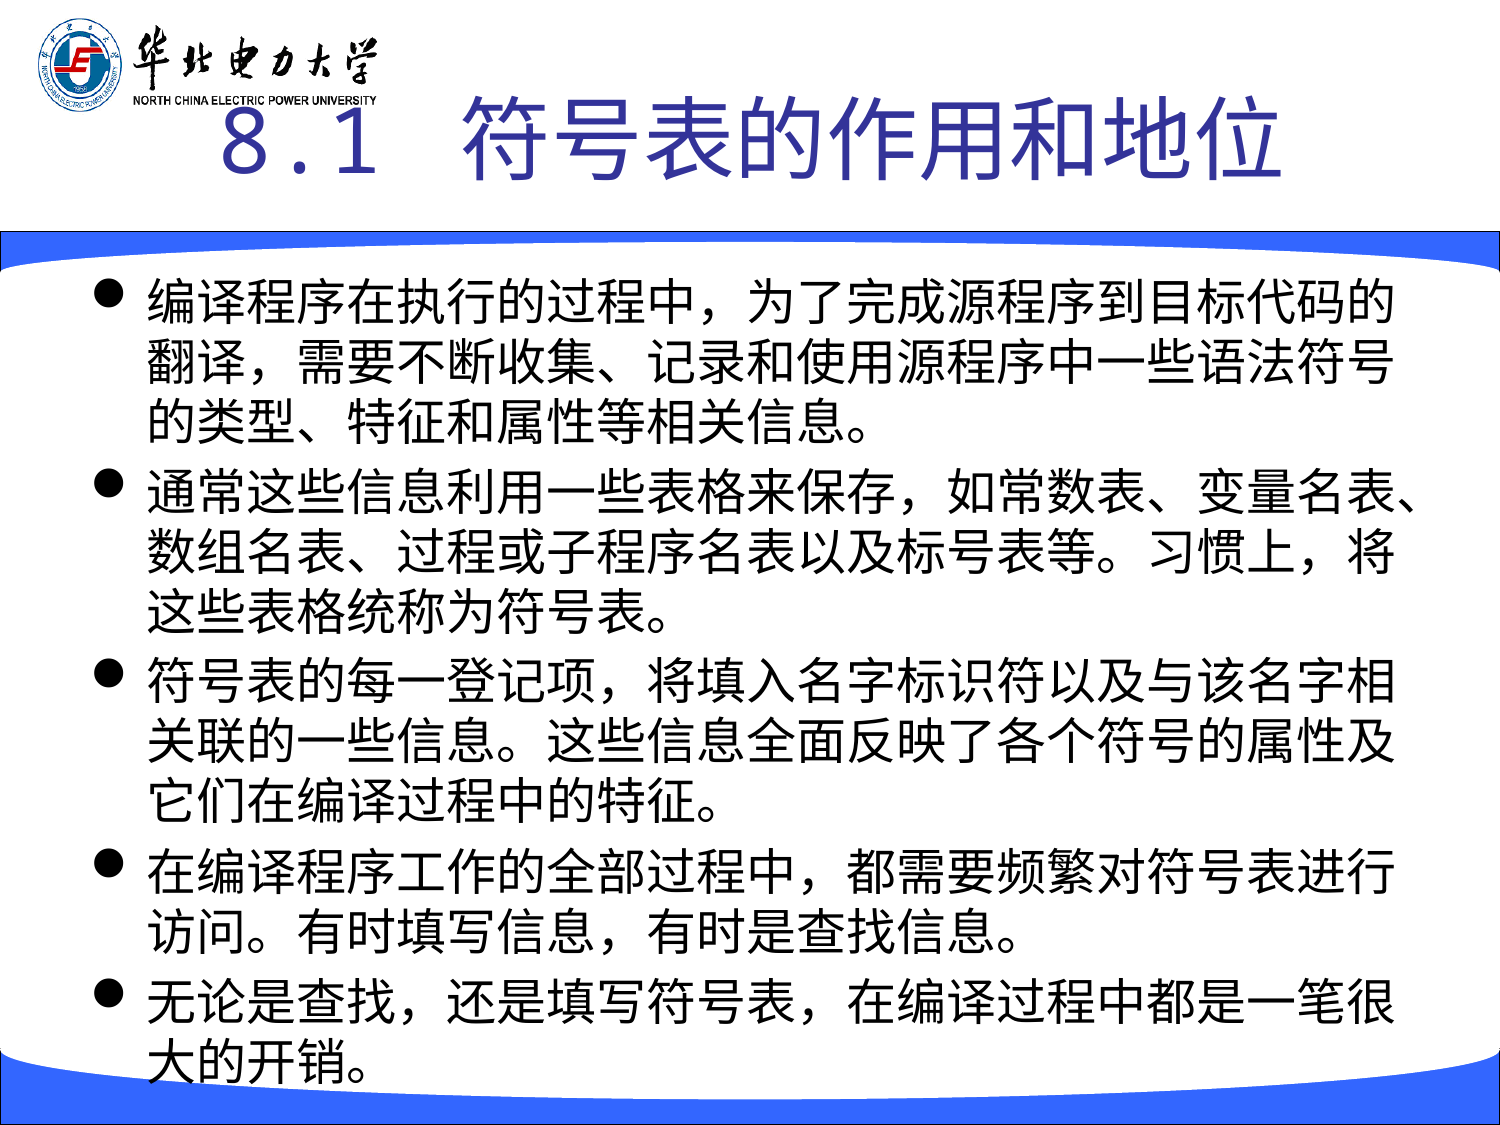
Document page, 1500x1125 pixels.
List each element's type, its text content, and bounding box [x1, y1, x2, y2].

picture [0, 0, 414, 126]
title 8.1 符号表的作用和地位 [76, 42, 1427, 231]
list 编译程序在执行的过程中，为了完成源程序到目标代码的翻译，需要不断收集、记录和使用源程序中一些语法符号的类型、特征和属性等相关信息。 通常这些信息利用一些表格来保存，如常数表、变量名表、数组名表、过程或子程序名表以及标号表等。习惯上，将这些表格统称为符号表。 符号表的每一登记项，将填入名字标识符以及与该名字相关联的一些信息。这些信息全面反映了各个符号的属性及它们在编译过程中的特征。 在编译程序工作的全部过程中，都需要频繁对符号表进行访问。有时填写信息，有时是查找信息。 无论是查找，还是填写符号表，在编译过程中都是一笔很大的开销。 [75, 262, 1425, 1005]
